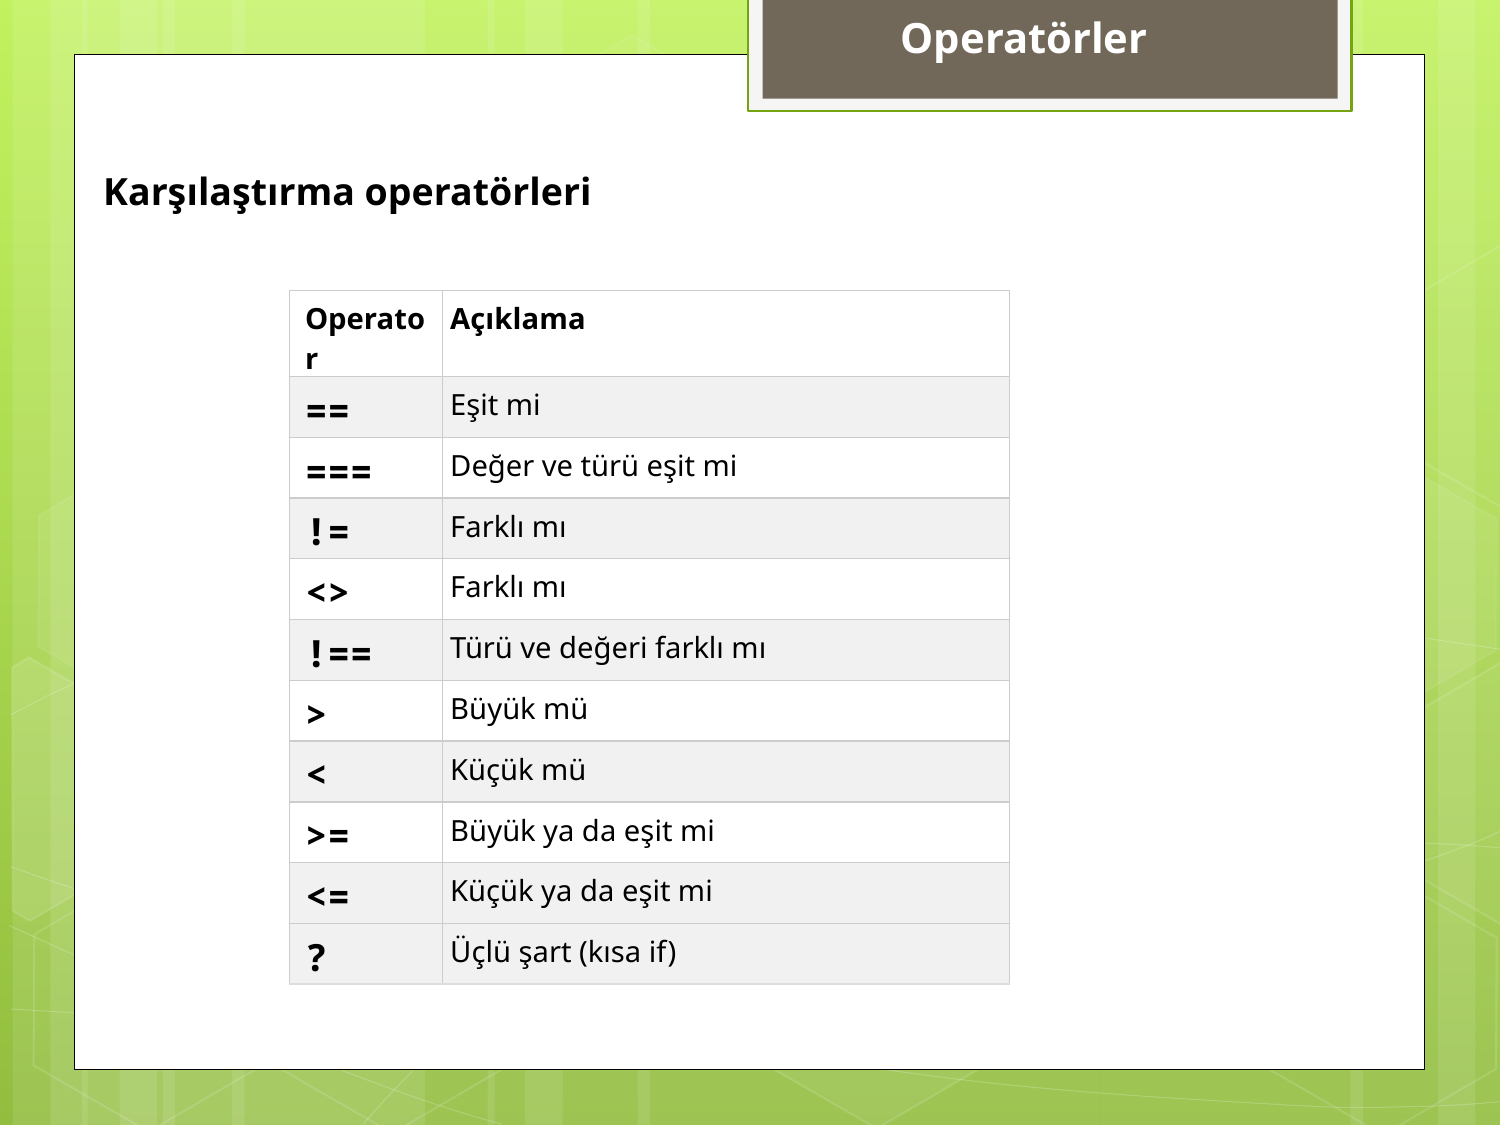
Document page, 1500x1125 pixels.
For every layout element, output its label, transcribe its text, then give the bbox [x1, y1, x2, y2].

table_cell Küçük ya da eşit mi [443, 863, 1009, 923]
table_cell Büyük ya da eşit mi [443, 803, 1009, 862]
table_header Operator [290, 291, 442, 376]
table_cell ? [290, 924, 442, 983]
table_cell Üçlü şart (kısa if) [443, 924, 1009, 983]
table_header Açıklama [443, 291, 1009, 376]
table_cell Farklı mı [443, 499, 1009, 558]
table_cell < [290, 742, 442, 801]
table_cell Büyük mü [443, 681, 1009, 740]
table_cell Türü ve değeri farklı mı [443, 620, 1009, 680]
table_cell Değer ve türü eşit mi [443, 438, 1009, 497]
text_box Operatörler [885, 4, 1163, 70]
table_cell Eşit mi [443, 377, 1009, 437]
table_cell != [290, 499, 442, 558]
table_cell == [290, 377, 442, 437]
table_cell <> [290, 559, 442, 619]
table_cell > [290, 681, 442, 740]
table_cell === [290, 438, 442, 497]
text_box Karşılaştırma operatörleri [88, 160, 1383, 221]
table_cell Farklı mı [443, 559, 1009, 619]
table_cell >= [290, 803, 442, 862]
table_cell !== [290, 620, 442, 680]
table_cell Küçük mü [443, 742, 1009, 801]
table_cell <= [290, 863, 442, 923]
